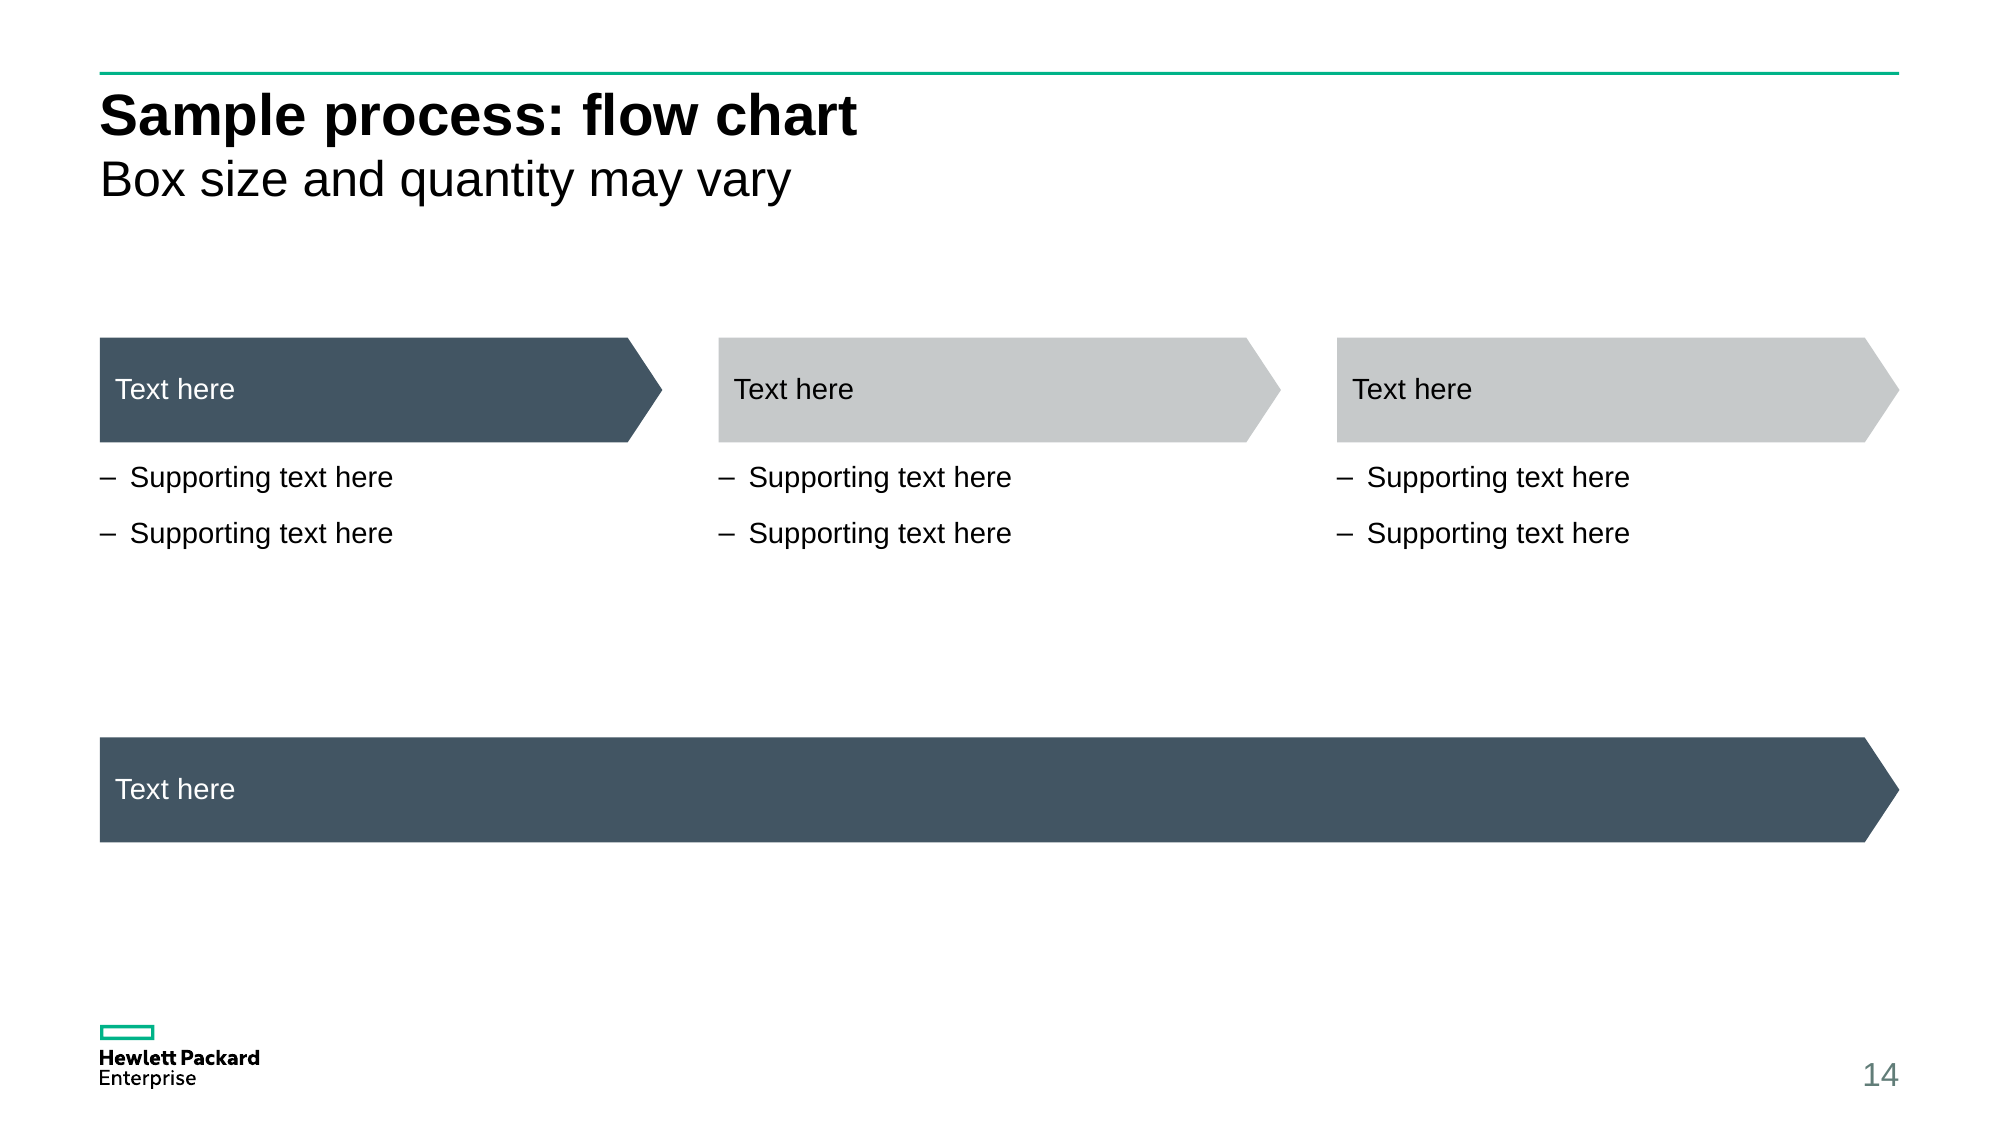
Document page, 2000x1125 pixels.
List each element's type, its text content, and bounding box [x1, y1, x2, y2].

text_box Text here [717, 336, 1283, 444]
title Sample process: flow chart [99, 85, 1899, 153]
text_box Supporting text here Supporting text here [718, 461, 1282, 701]
text_box Supporting text here Supporting text here [99, 461, 663, 701]
text_box Text here [98, 336, 664, 444]
text_box Supporting text here Supporting text here [1336, 461, 1900, 701]
slide_number 14 [1812, 1054, 1900, 1093]
text_box Text here [1336, 336, 1901, 444]
list Box size and quantity may vary [99, 153, 1899, 216]
text_box Text here [98, 736, 1901, 844]
